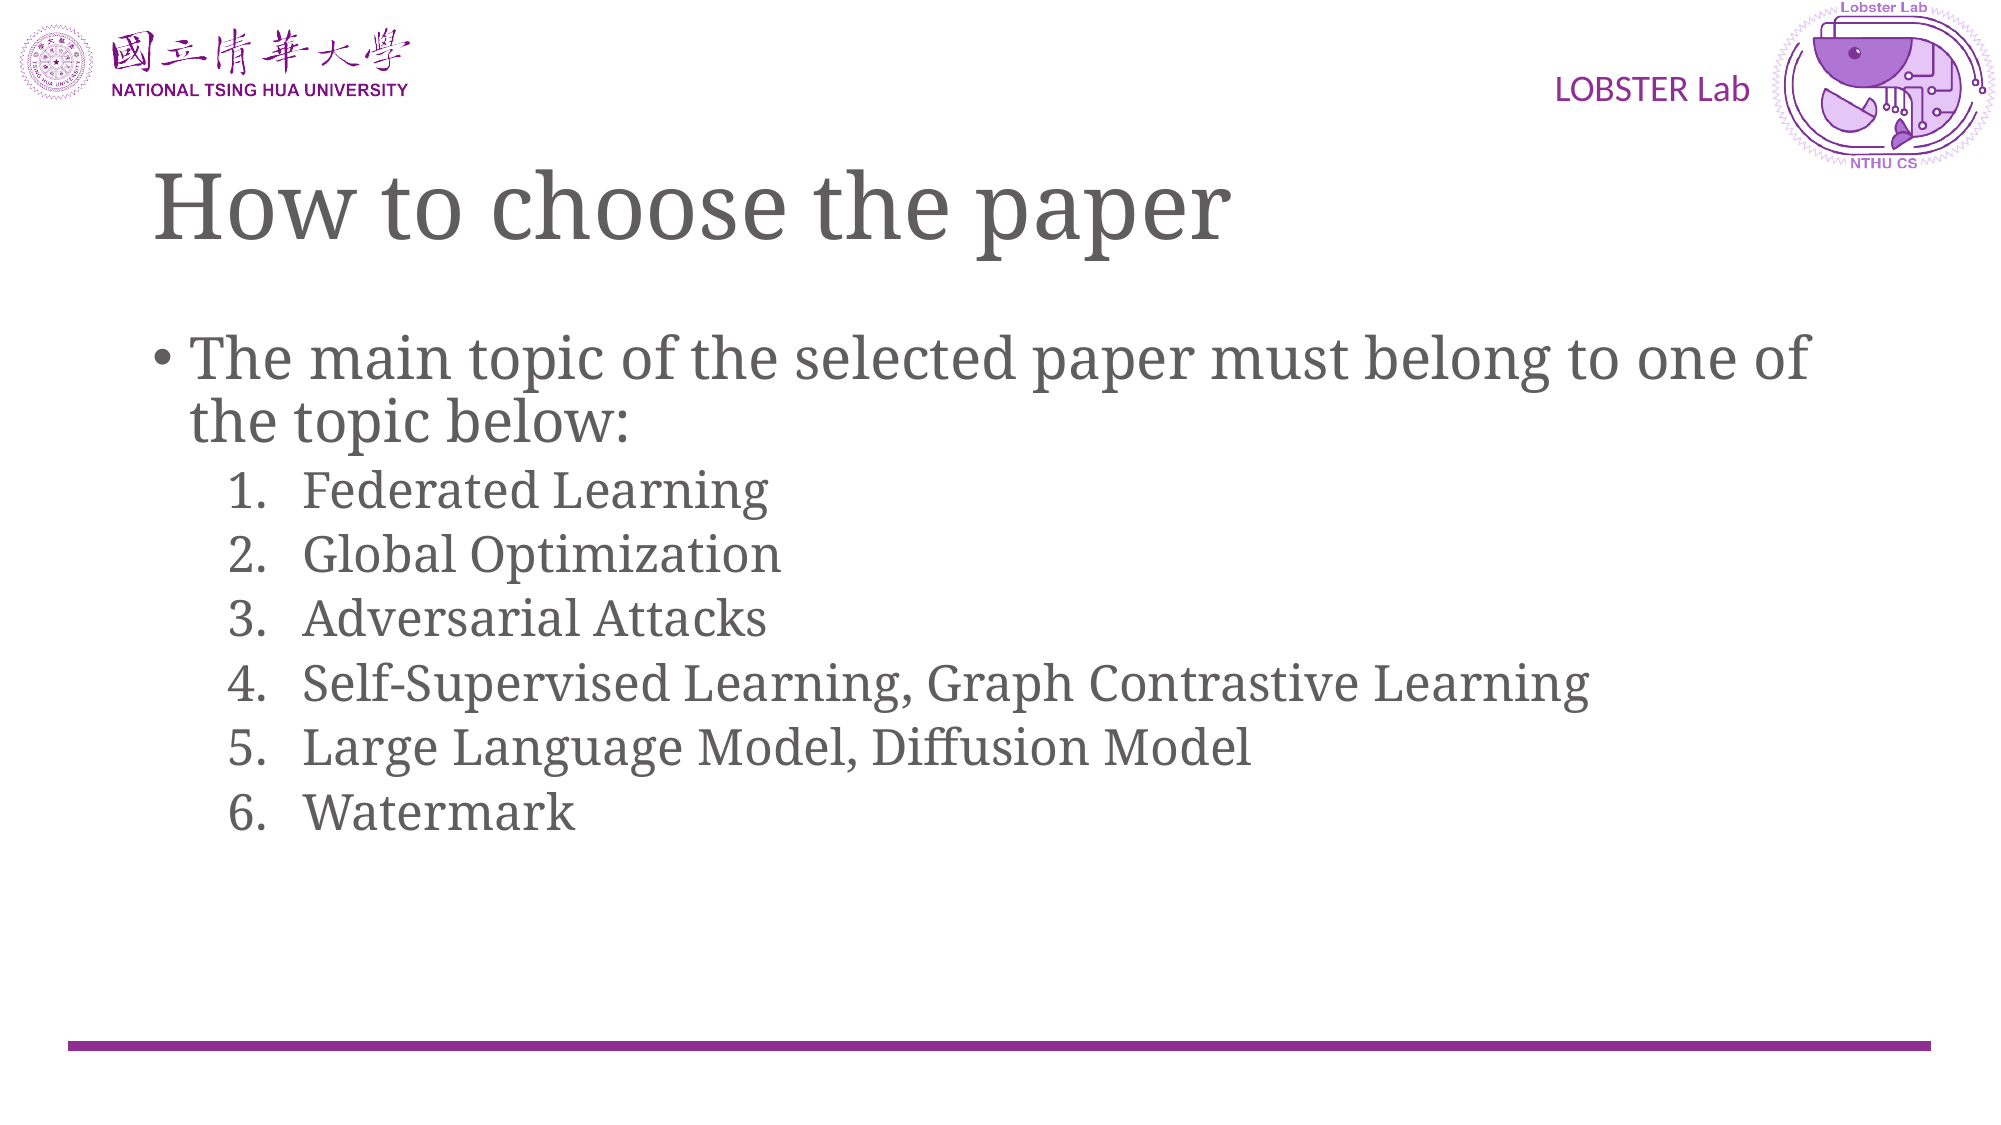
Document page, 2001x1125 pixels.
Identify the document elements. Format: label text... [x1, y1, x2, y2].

title How to choose the paper [137, 101, 1863, 319]
list The main topic of the selected paper must belong to one of the topic below: Federated Learning Global Optimization Adversarial Attacks Self-Supervised Learning, Graph Contrastive Learning Large Language Model, Diffusion Model Watermark [137, 321, 1863, 1036]
picture [1767, 0, 2000, 173]
picture [19, 24, 410, 100]
